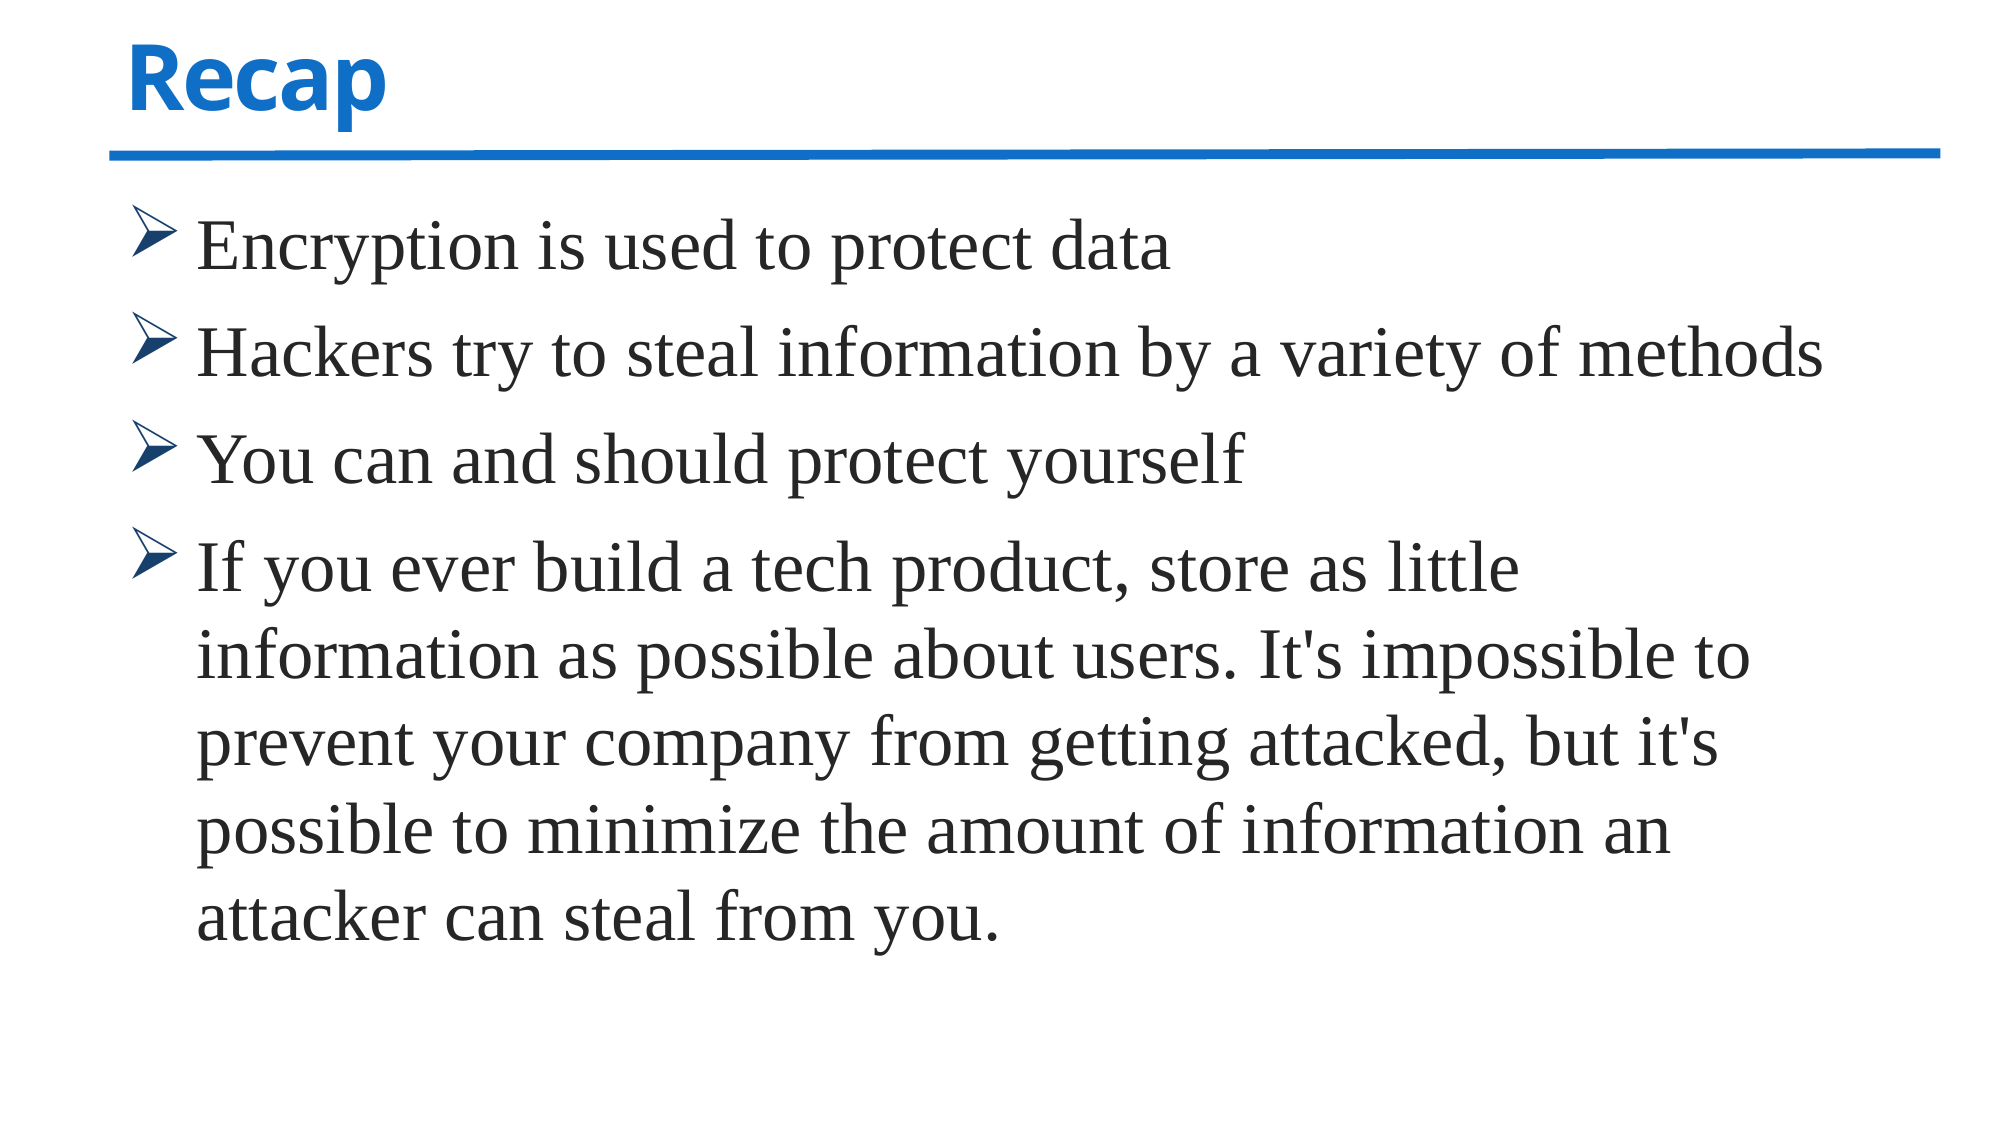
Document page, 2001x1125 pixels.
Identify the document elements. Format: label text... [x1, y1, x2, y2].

title Recap [109, 12, 1877, 154]
list Encryption is used to protect data Hackers try to steal information by a variety of methods You can and should protect yourself If you ever build a tech product, store as little information as possible about users. It's impossible to prevent your company from getting attacked, but it's possible to minimize the amount of information an attacker can steal from you. [111, 188, 1876, 1040]
